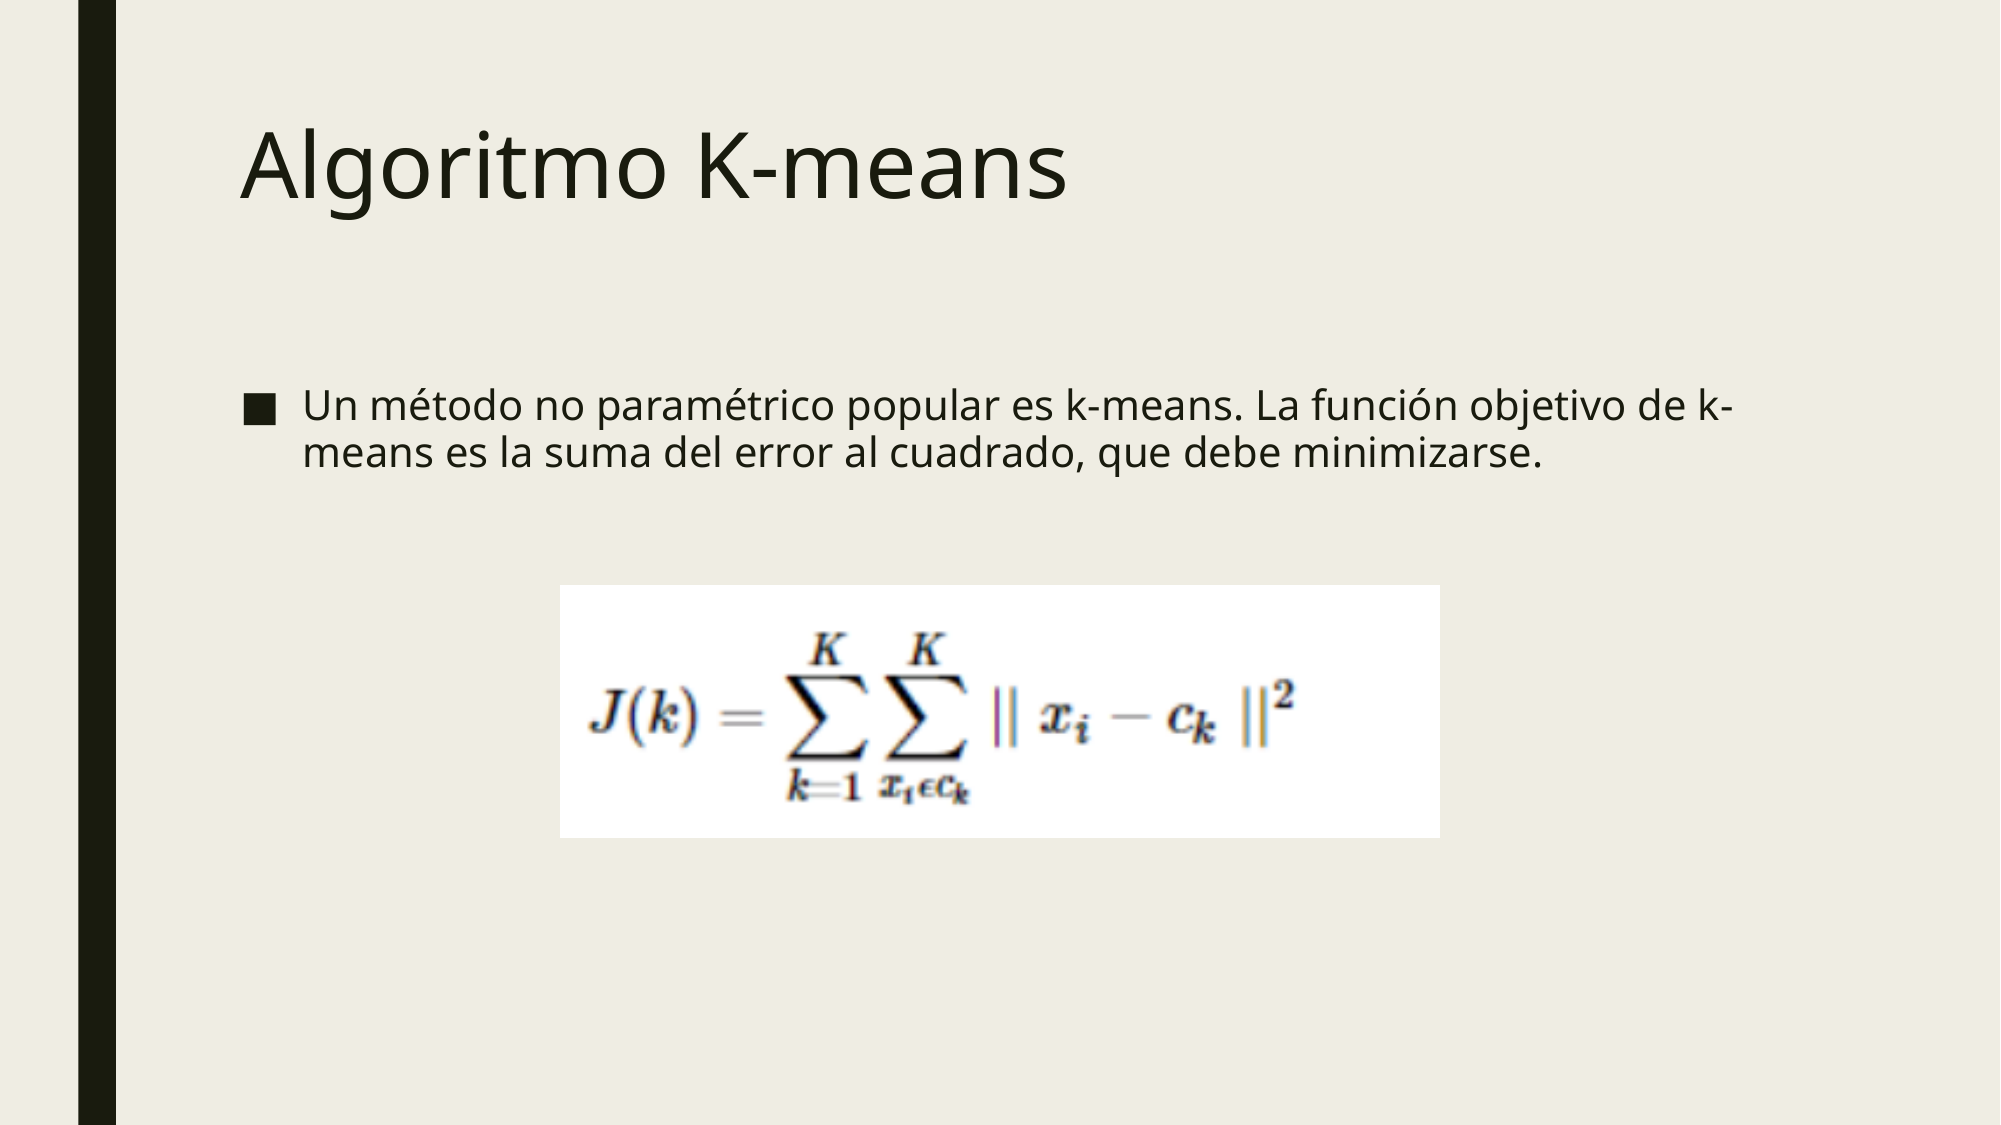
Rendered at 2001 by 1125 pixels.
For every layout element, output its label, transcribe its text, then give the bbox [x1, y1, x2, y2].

picture [560, 585, 1440, 838]
title Algoritmo K-means [225, 112, 1800, 357]
list Un método no paramétrico popular es k-means. La función objetivo de k-means es la suma del error al cuadrado, que debe minimizarse. [225, 375, 1800, 963]
